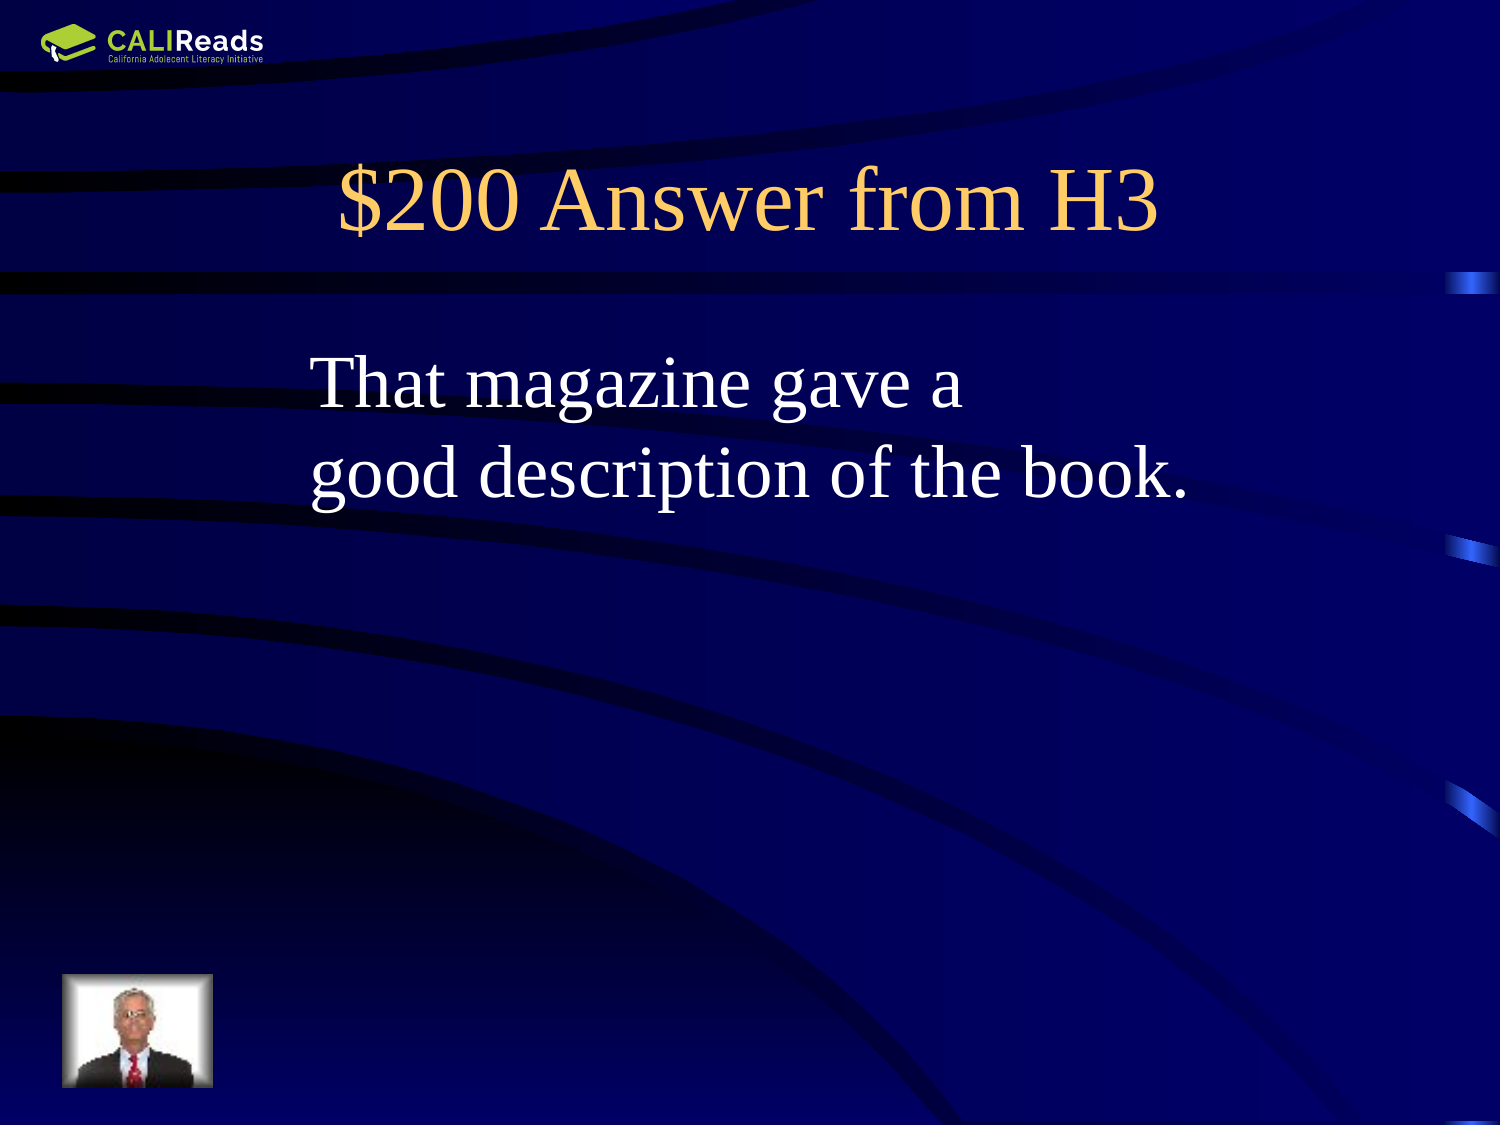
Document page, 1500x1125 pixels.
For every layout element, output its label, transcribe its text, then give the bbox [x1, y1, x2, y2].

title $200 Answer from H3 [112, 99, 1388, 288]
text_box That magazine gave a good description of the book. [294, 324, 1206, 580]
picture [62, 974, 213, 1088]
picture [41, 24, 267, 68]
